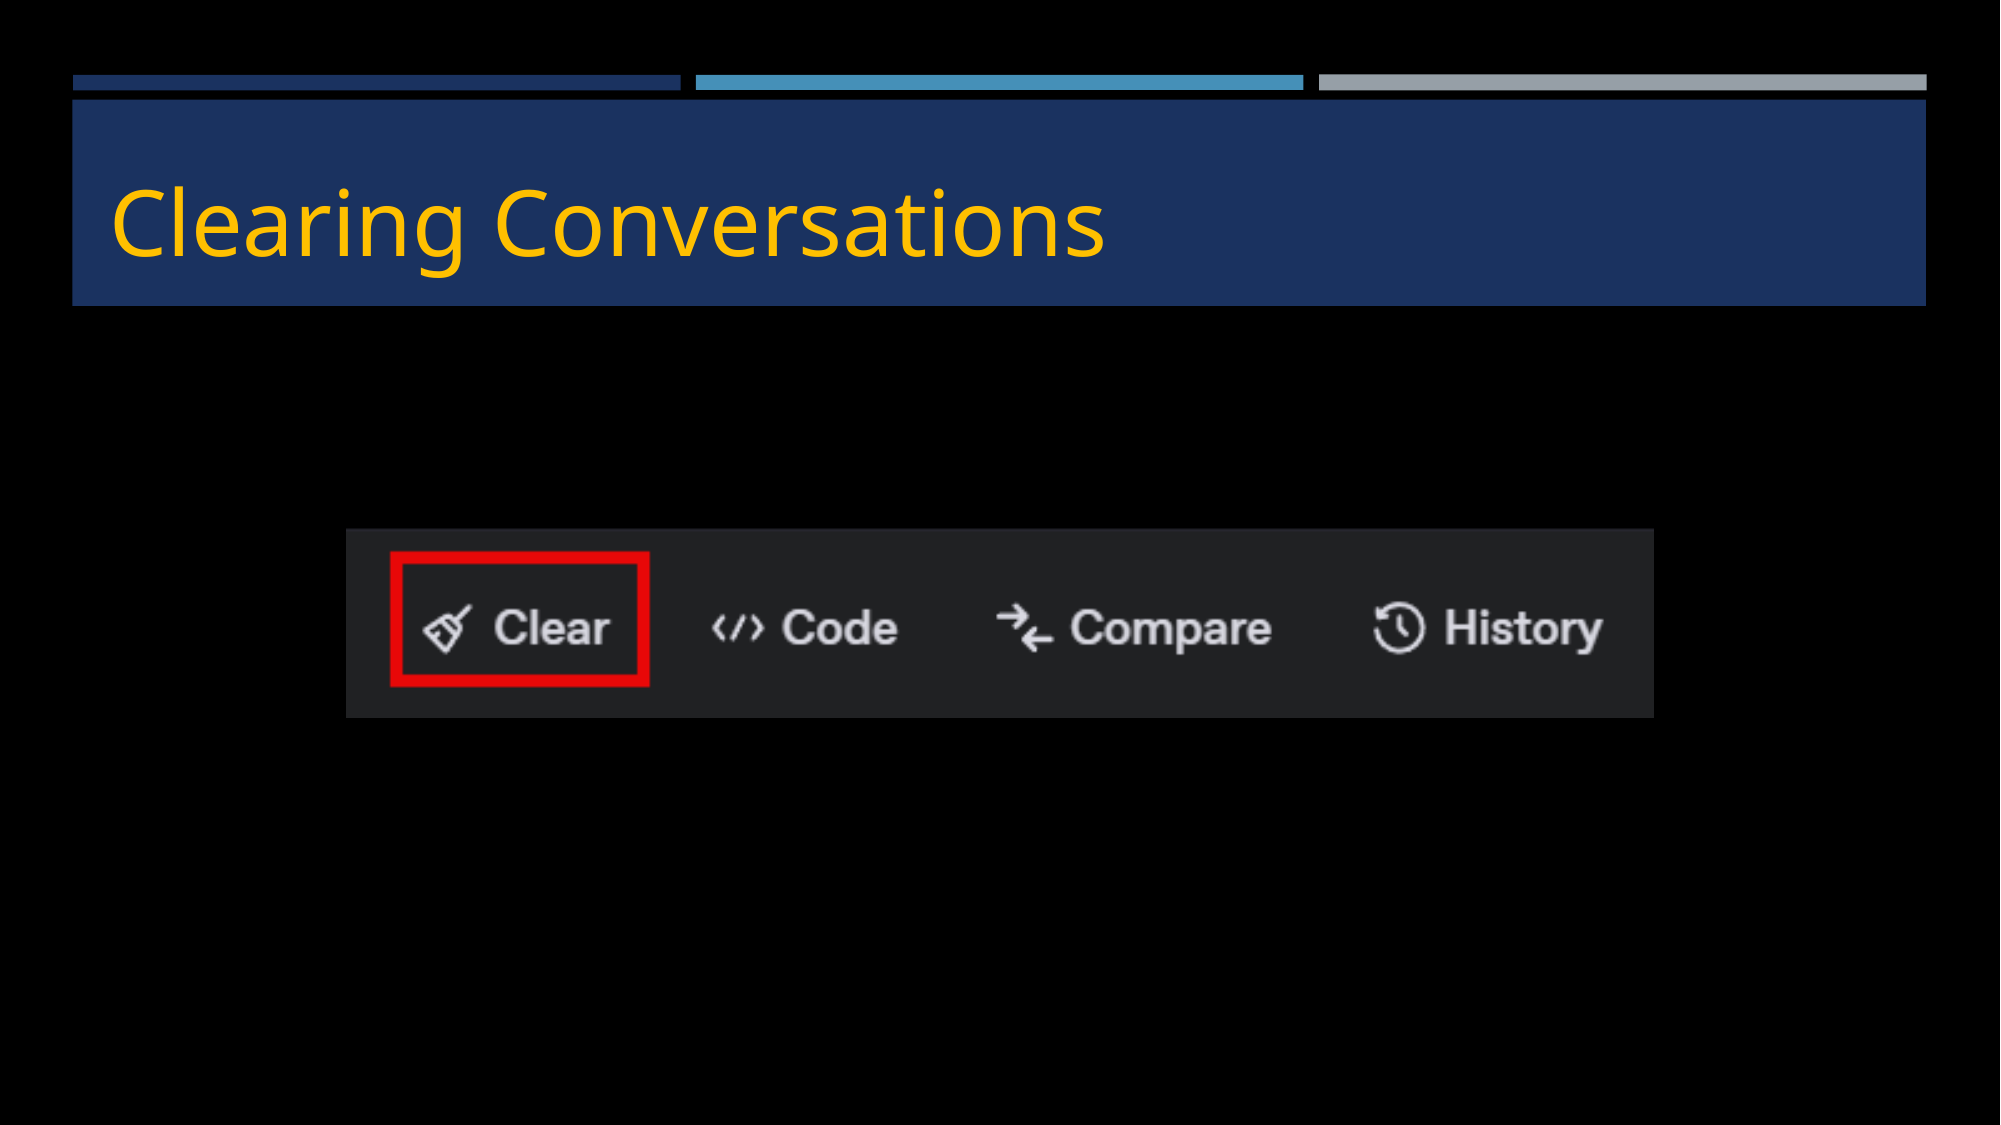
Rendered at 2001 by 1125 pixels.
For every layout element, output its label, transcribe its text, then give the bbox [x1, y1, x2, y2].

picture [346, 522, 1654, 718]
title Clearing Conversations [94, 119, 1904, 282]
